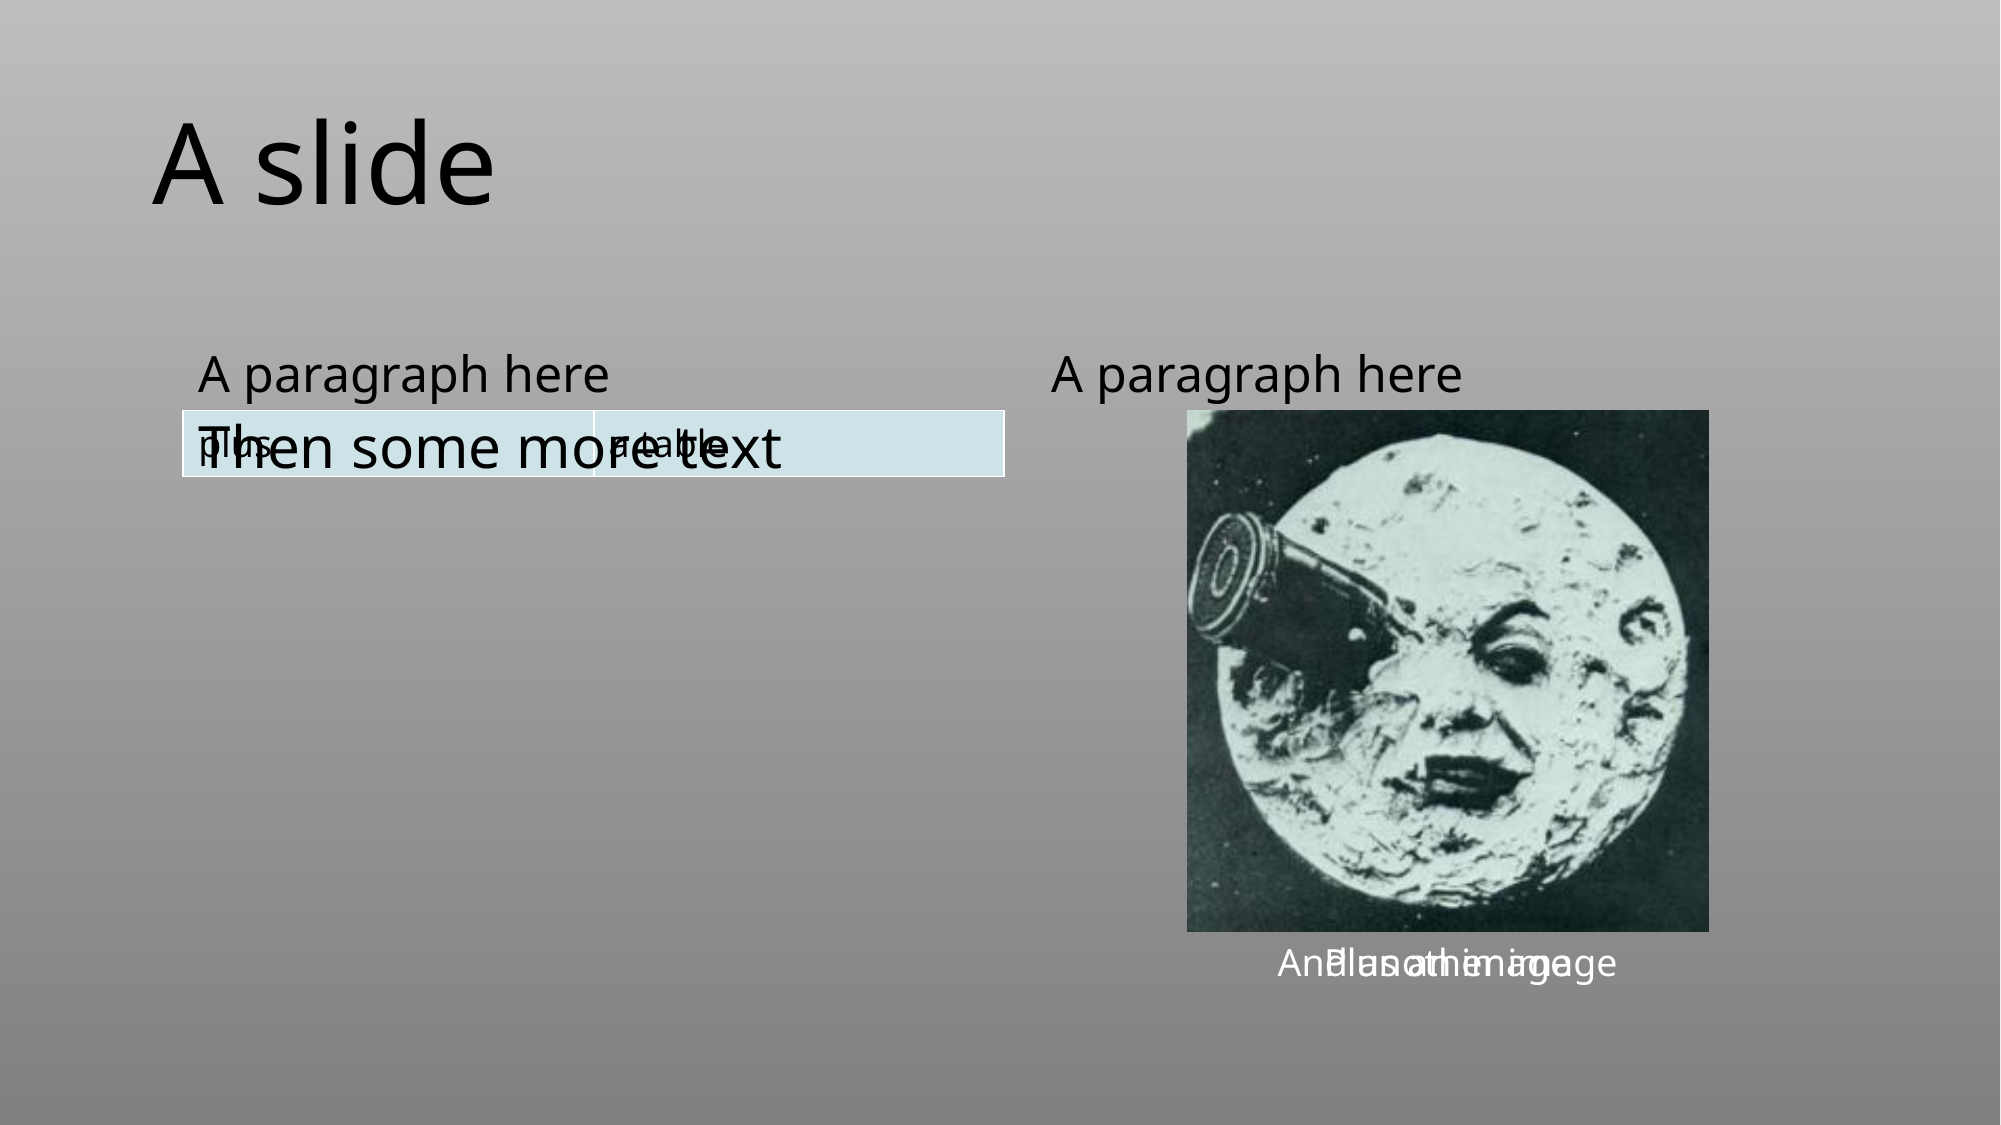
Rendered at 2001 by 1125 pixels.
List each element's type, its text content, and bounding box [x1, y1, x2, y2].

list A paragraph here [1036, 275, 1863, 411]
title A slide [137, 59, 1863, 278]
text_box And another image [1035, 931, 1861, 1015]
picture [0, 0, 2001, 1125]
list Then some more text [183, 410, 1009, 1016]
list A paragraph here [183, 275, 1009, 410]
